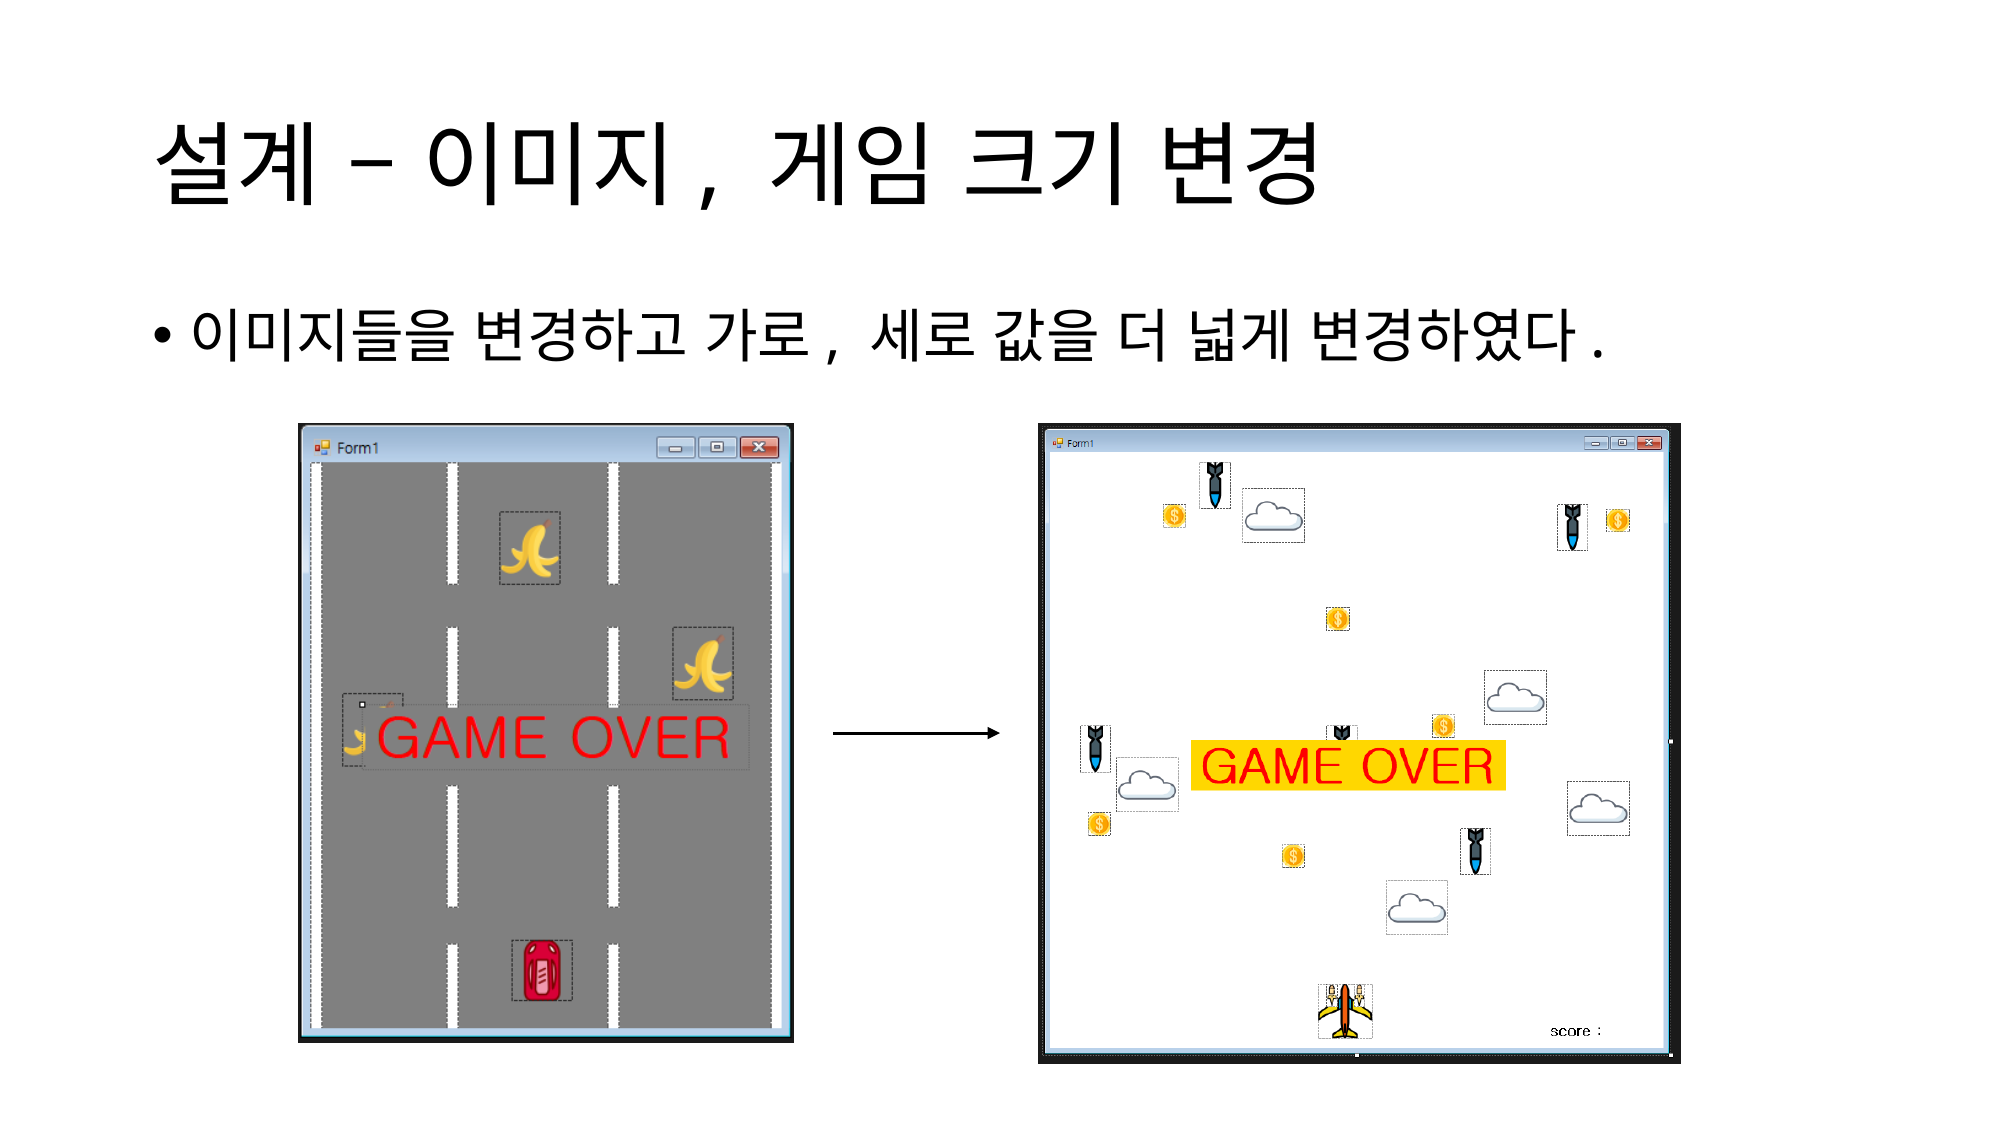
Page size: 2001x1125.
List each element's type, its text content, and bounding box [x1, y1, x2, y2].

list 이미지들을 변경하고 가로, 세로 값을 더 넓게 변경하였다. [137, 299, 1863, 1014]
picture [298, 423, 794, 1043]
picture [1038, 423, 1681, 1064]
title 설계 – 이미지, 게임 크기 변경 [137, 59, 1863, 278]
